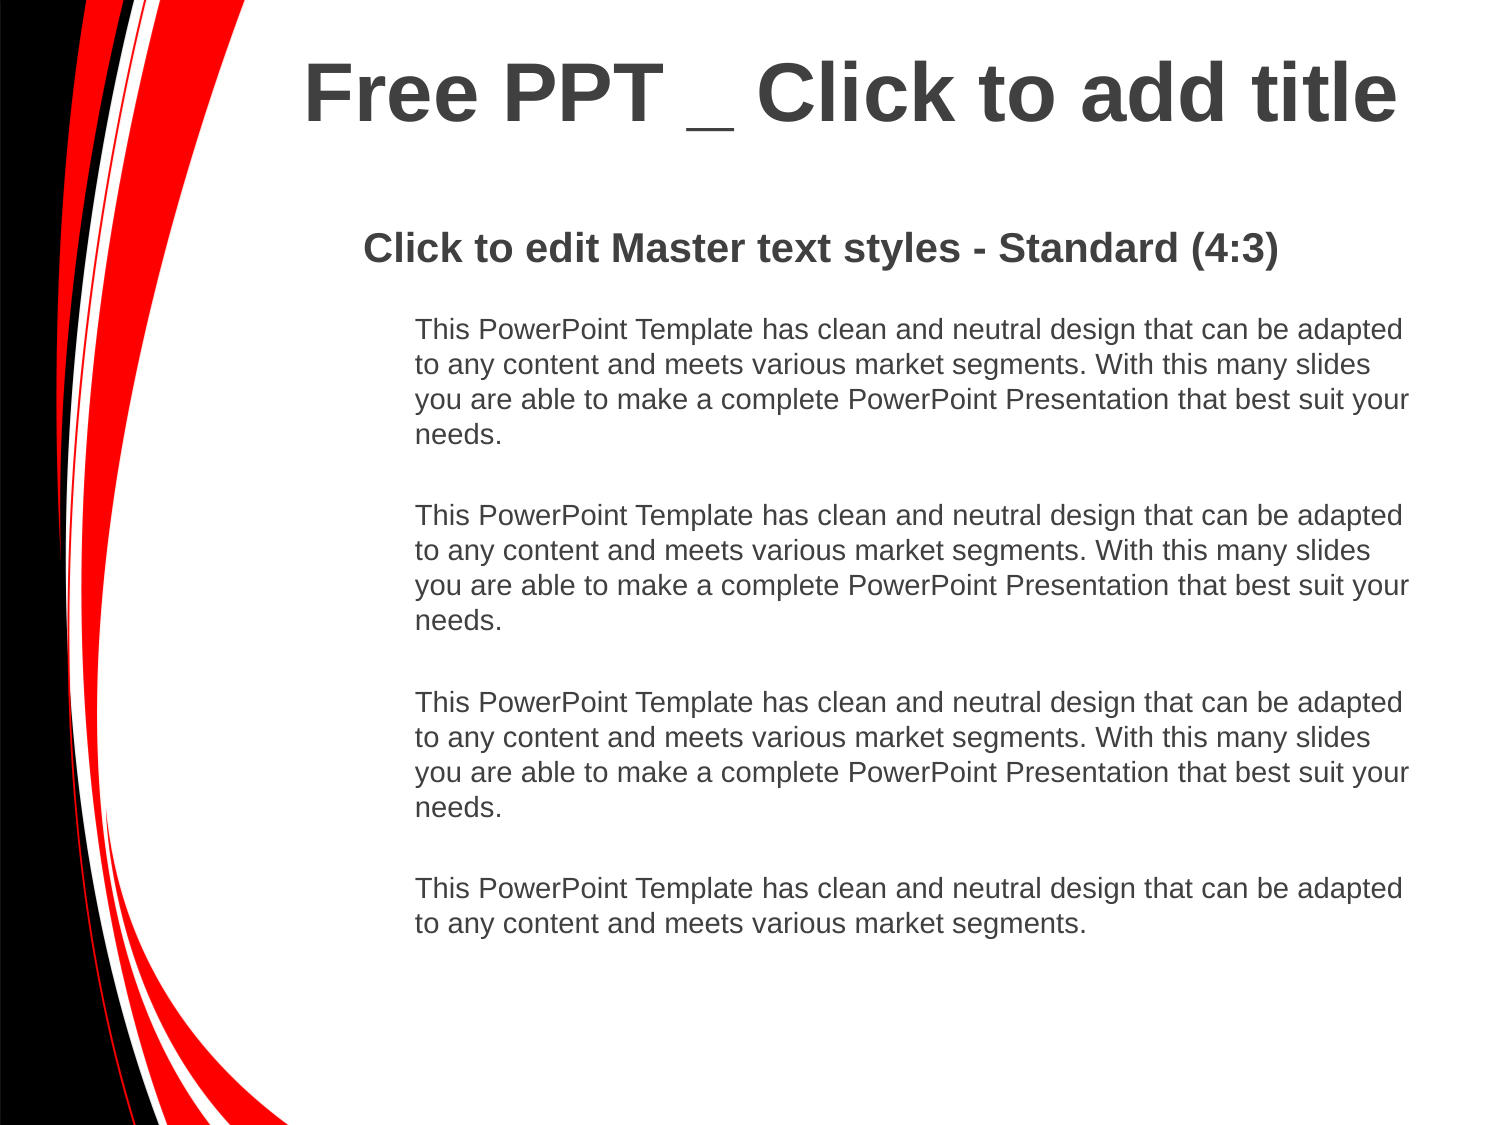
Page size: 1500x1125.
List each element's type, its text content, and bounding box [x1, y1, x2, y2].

picture [0, 0, 1500, 1125]
list Click to edit Master text styles - Standard (4:3) [348, 208, 1425, 284]
title Free PPT _ Click to add title [265, 0, 1500, 176]
list This PowerPoint Template has clean and neutral design that can be adapted to any content and meets various market segments. With this many slides you are able to make a complete PowerPoint Presentation that best suit your needs. This PowerPoint Template has clean and neutral design that can be adapted to any content and meets various market segments. With this many slides you are able to make a complete PowerPoint Presentation that best suit your needs. This PowerPoint Template has clean and neutral design that can be adapted to any content and meets various market segments. With this many slides you are able to make a complete PowerPoint Presentation that best suit your needs. This PowerPoint Template has clean and neutral design that can be adapted to any content and meets various market segments. [350, 302, 1427, 984]
